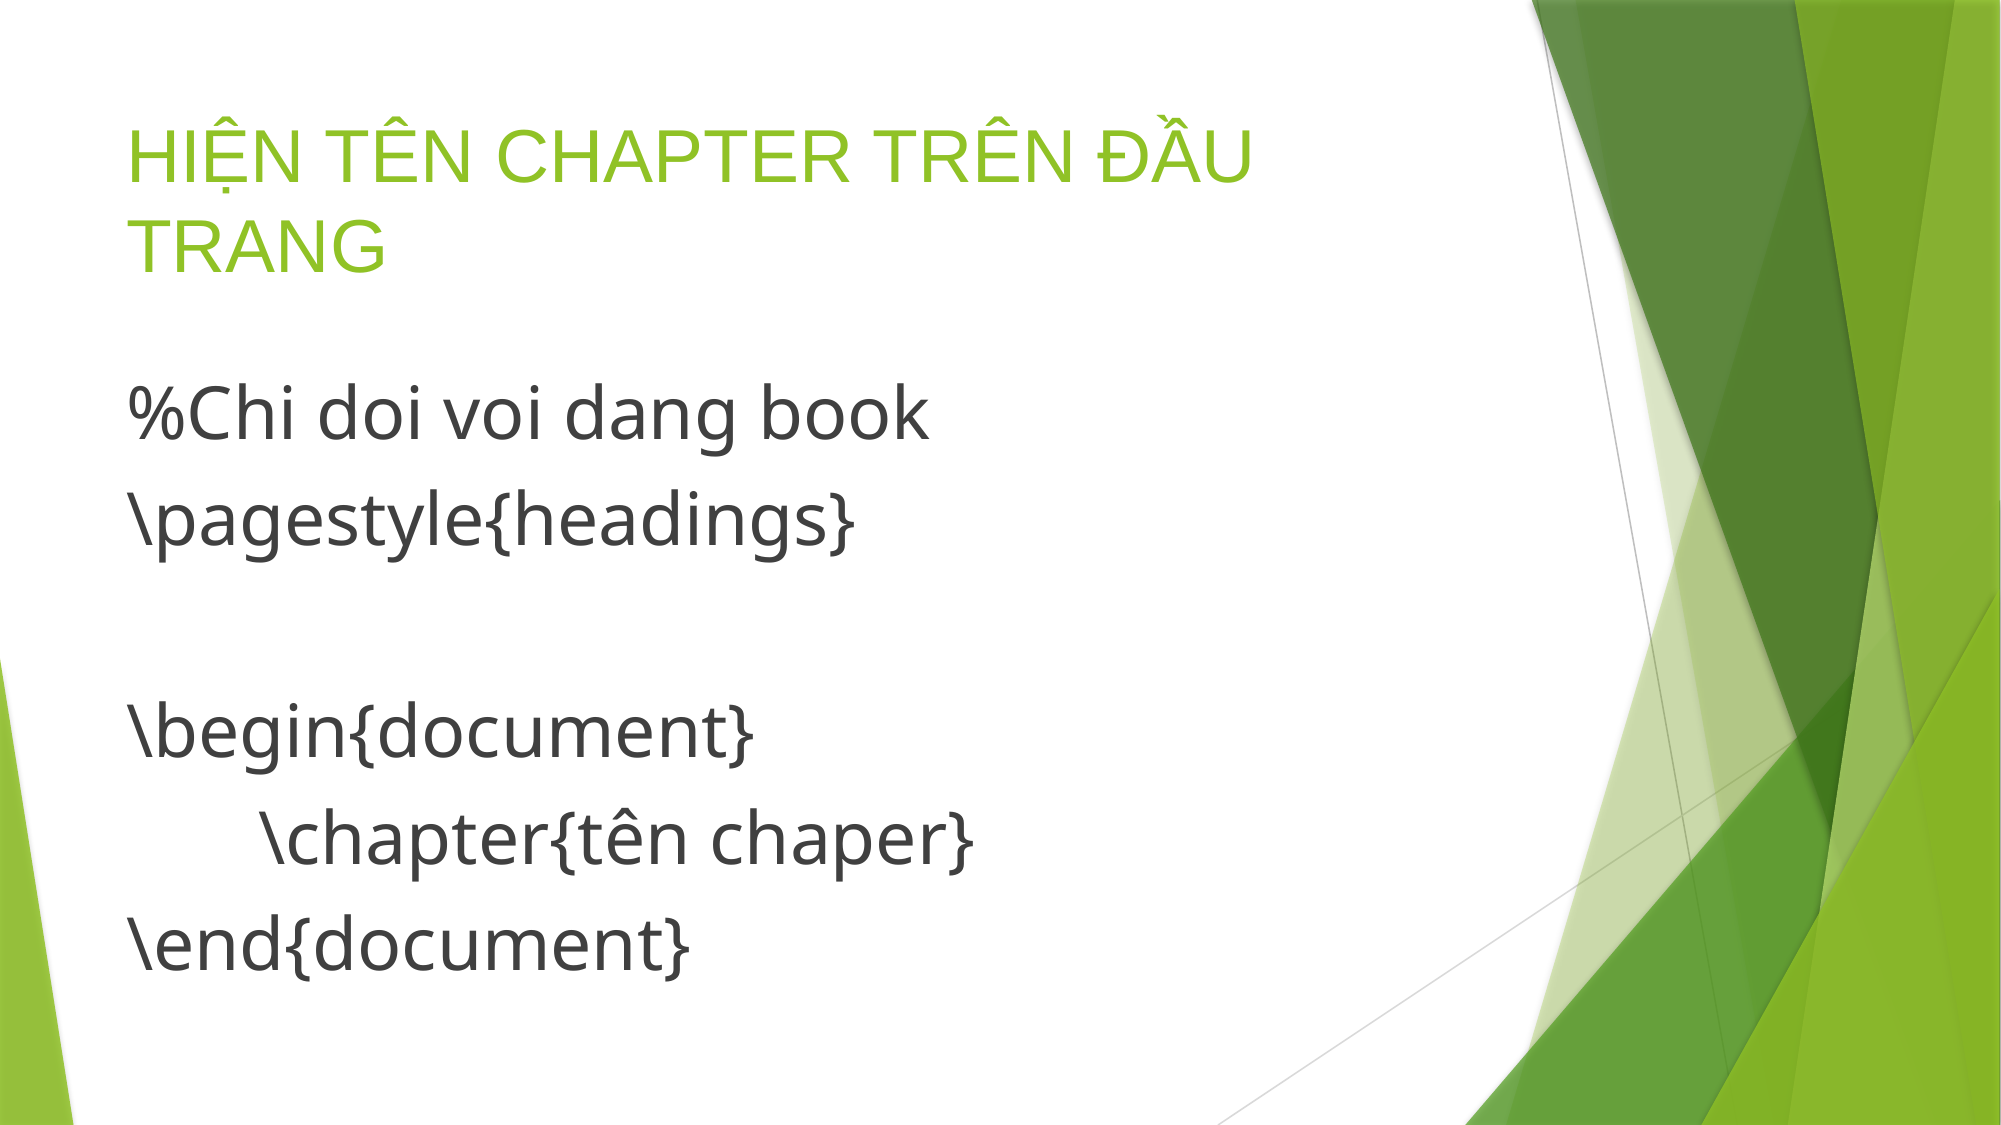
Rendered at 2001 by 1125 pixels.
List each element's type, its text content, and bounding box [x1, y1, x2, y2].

list %Chi doi voi dang book \pagestyle{headings} \begin{document} \chapter{tên chaper} \end{document} [111, 358, 1522, 996]
title HIỆN TÊN CHAPTER TRÊN ĐẦU TRANG [111, 99, 1522, 317]
